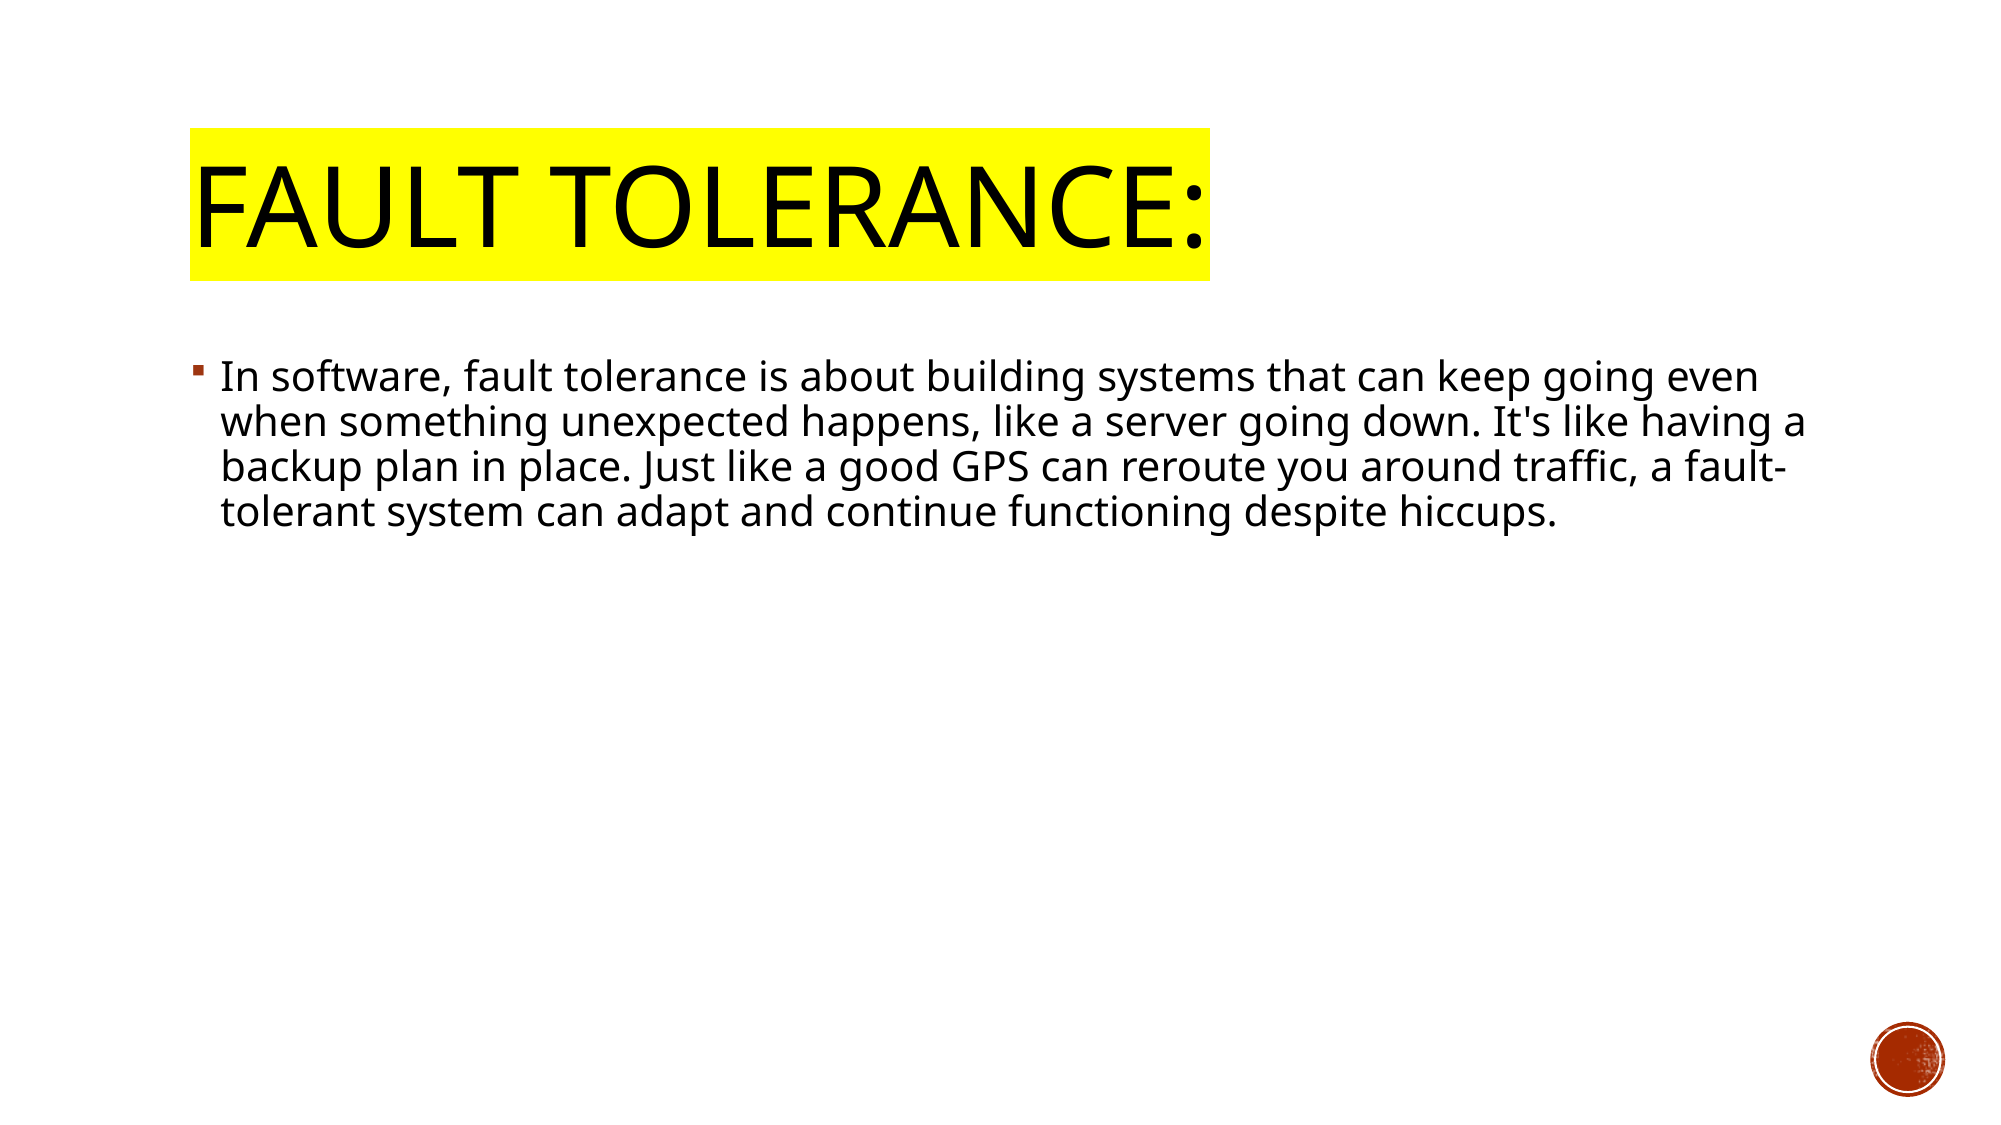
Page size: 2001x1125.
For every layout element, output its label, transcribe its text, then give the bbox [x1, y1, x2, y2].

list In software, fault tolerance is about building systems that can keep going even when something unexpected happens, like a server going down. It's like having a backup plan in place. Just like a good GPS can reroute you around traffic, a fault-tolerant system can adapt and continue functioning despite hiccups. [175, 348, 1826, 1013]
title Fault tolerance: [175, 79, 1826, 344]
